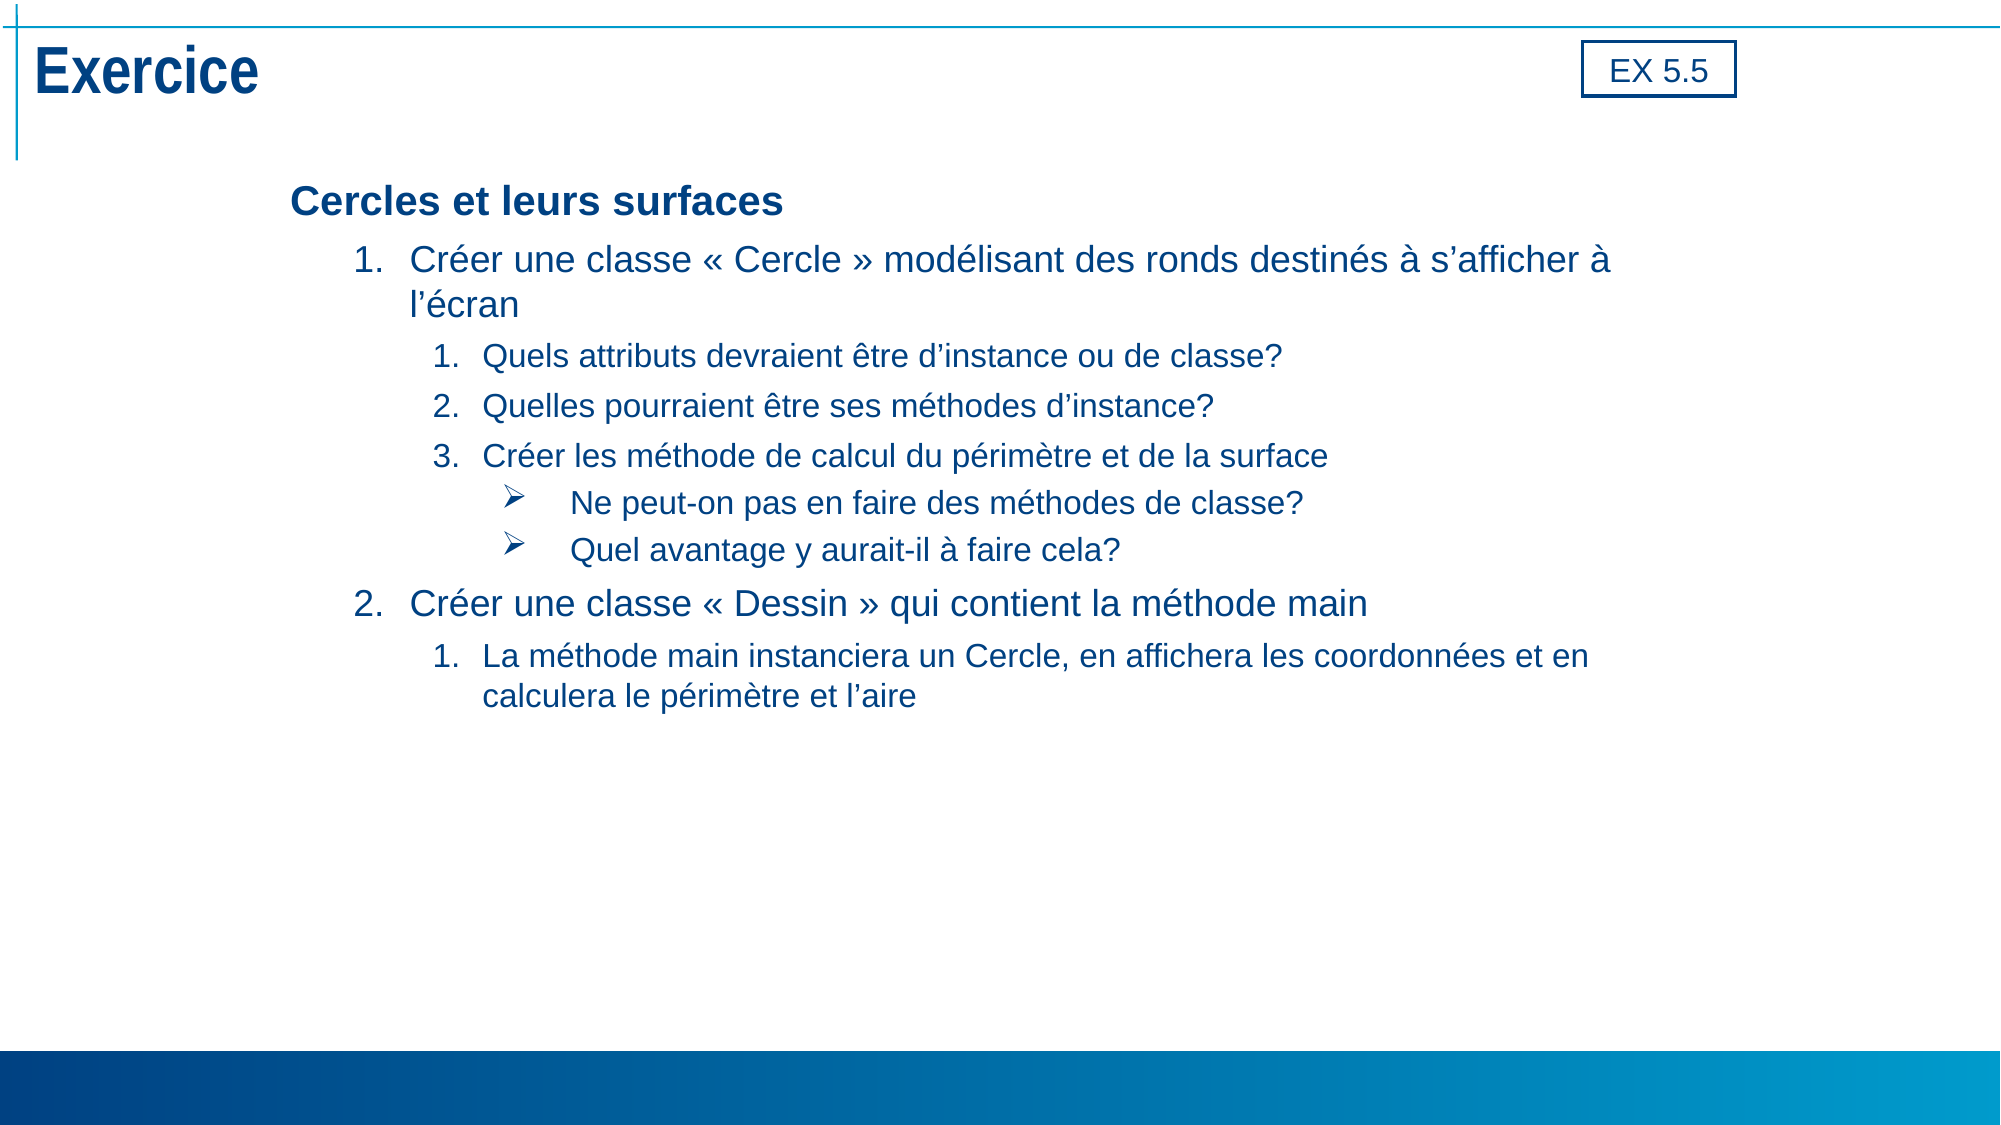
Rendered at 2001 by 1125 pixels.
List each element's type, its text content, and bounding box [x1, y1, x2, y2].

list Cercles et leurs surfaces Créer une classe « Cercle » modélisant des ronds destinés à s’afficher à l’écran Quels attributs devraient être d’instance ou de classe? Quelles pourraient être ses méthodes d’instance? Créer les méthode de calcul du périmètre et de la surface Ne peut-on pas en faire des méthodes de classe? Quel avantage y aurait-il à faire cela? Créer une classe « Dessin » qui contient la méthode main La méthode main instanciera un Cercle, en affichera les coordonnées et en calculera le périmètre et l’aire [275, 165, 1725, 902]
text_box EX 5.5 [1582, 41, 1736, 96]
picture [933, 1051, 943, 1125]
title Exercice [19, 33, 1987, 185]
